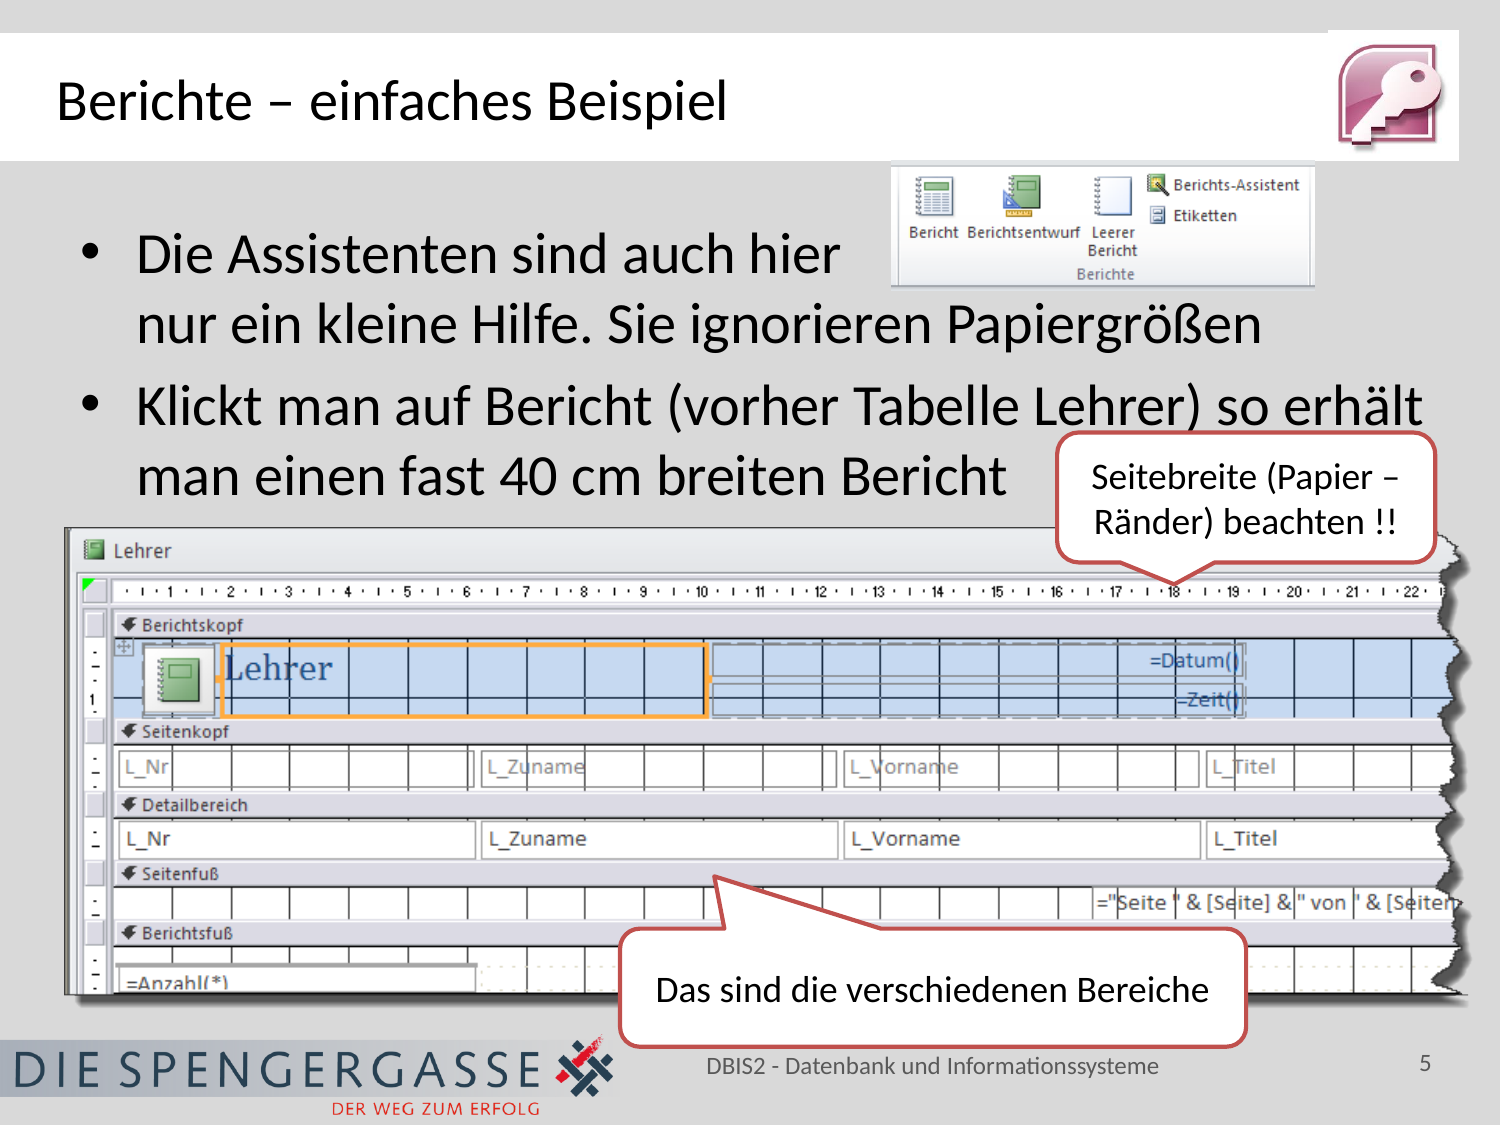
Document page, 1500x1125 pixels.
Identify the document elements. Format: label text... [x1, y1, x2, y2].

slide_number 5 [1358, 1031, 1447, 1092]
text_box Seitebreite (Papier – Ränder) beachten !! [1055, 430, 1438, 525]
list Die Assistenten sind auch hier nur ein kleine Hilfe. Sie ignorieren Papiergrößen Klickt man auf Bericht (vorher Tabelle Lehrer) so erhält man einen fast 40 cm breiten Bericht [64, 208, 1447, 525]
picture [1328, 30, 1459, 162]
footer DBIS2 - Datenbank und Informationssysteme [655, 1049, 1176, 1095]
title Berichte – einfaches Beispiel [0, 33, 1324, 161]
text_box Das sind die verschiedenen Bereiche [618, 1030, 1248, 1049]
picture [891, 160, 1316, 291]
picture [63, 526, 1500, 1022]
picture [0, 1034, 621, 1119]
